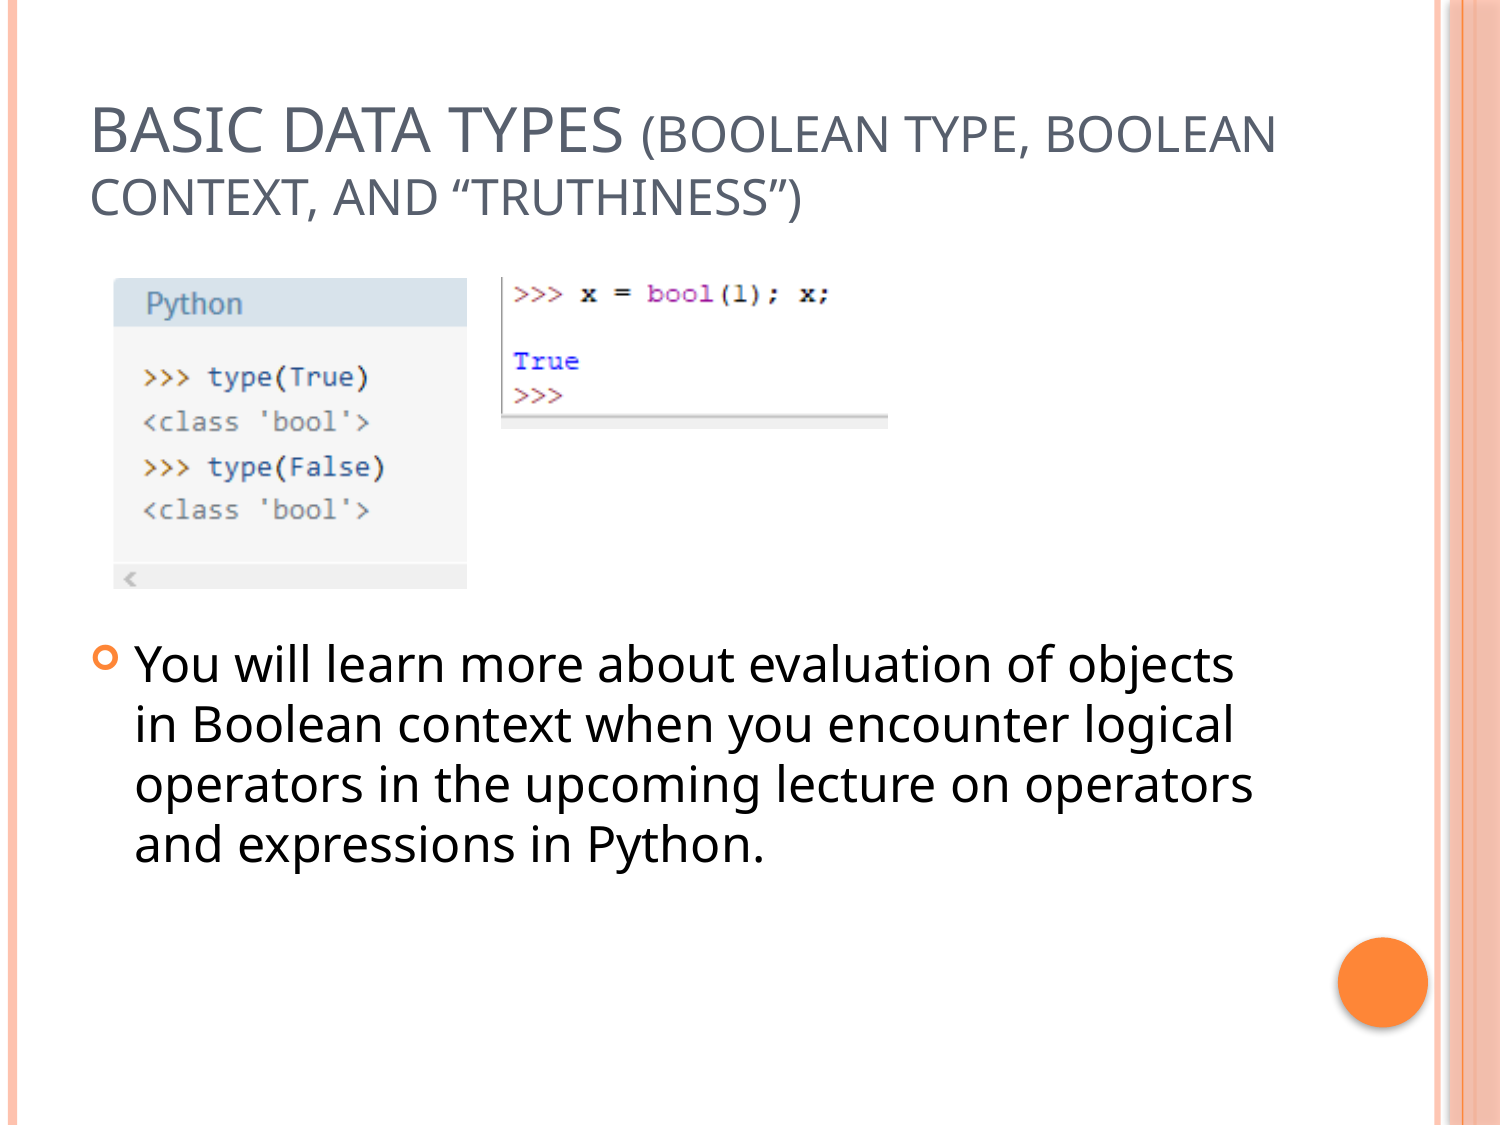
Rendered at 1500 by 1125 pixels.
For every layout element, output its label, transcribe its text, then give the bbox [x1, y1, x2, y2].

list You will learn more about evaluation of objects in Boolean context when you encounter logical operators in the upcoming lecture on operators and expressions in Python. [75, 262, 1300, 1062]
title Basic Data Types (Boolean Type, Boolean Context, and “Truthiness”) [75, 45, 1300, 233]
picture [111, 278, 468, 589]
picture [501, 276, 888, 429]
